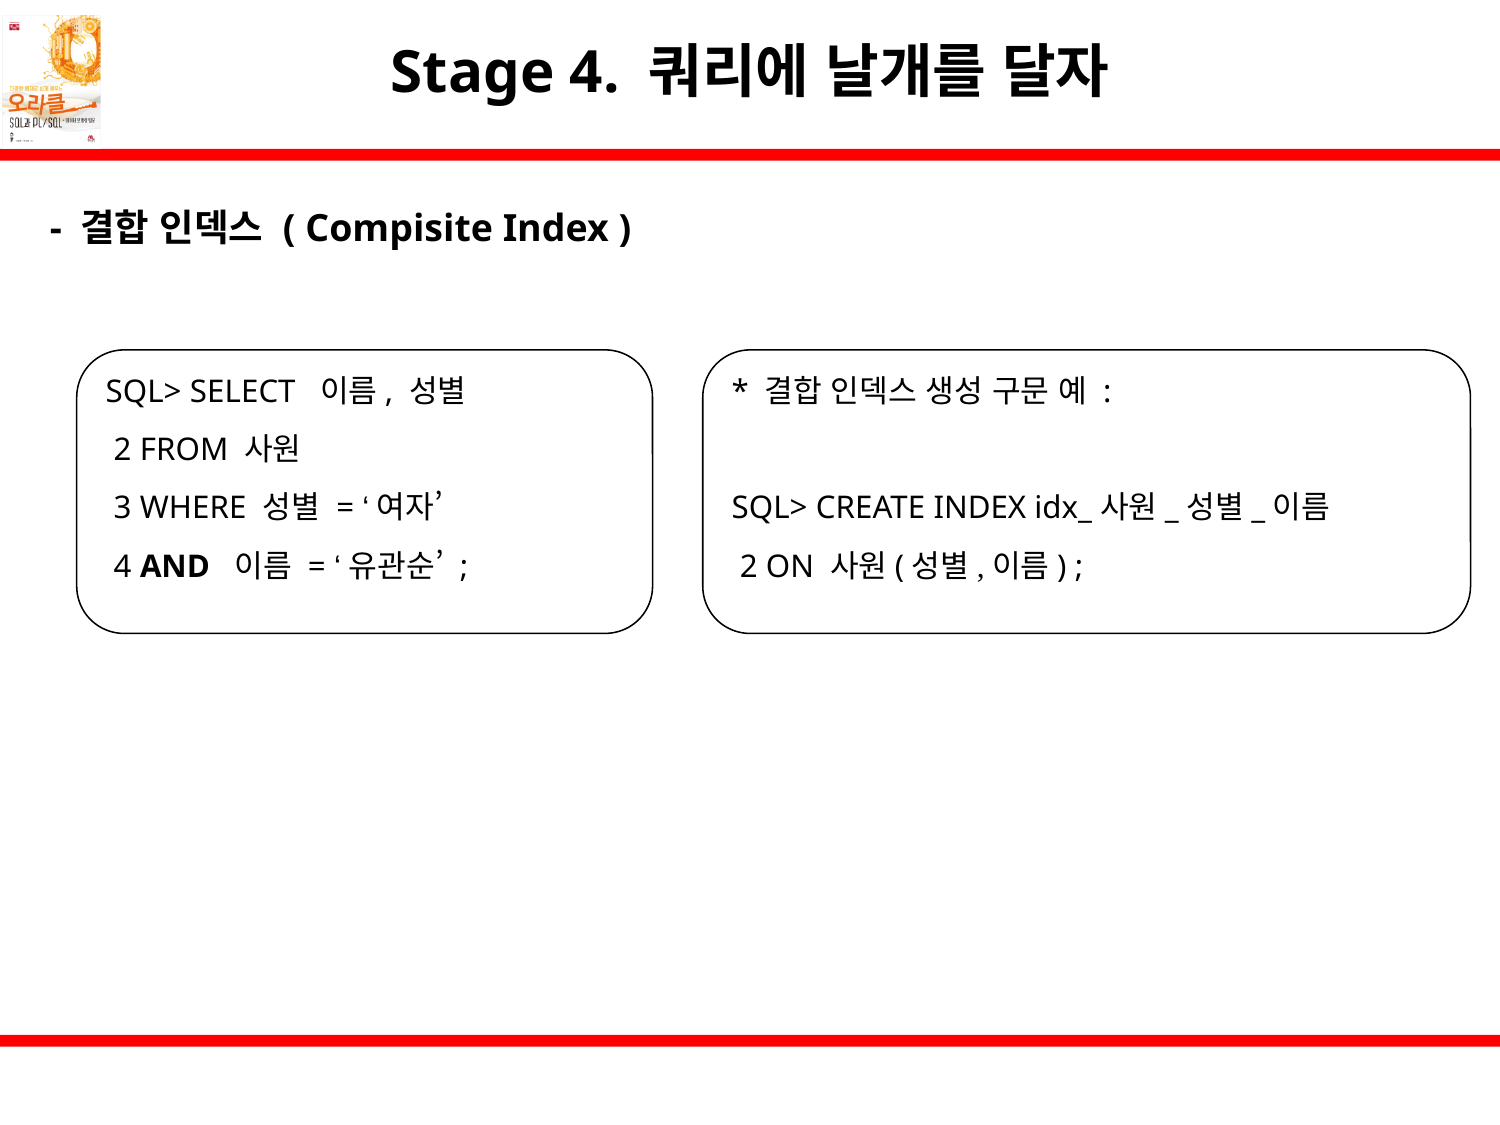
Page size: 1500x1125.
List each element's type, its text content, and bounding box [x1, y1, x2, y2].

text_box [0, 147, 112, 163]
text_box * 결합 인덱스 생성 구문 예 : SQL> CREATE INDEX idx_사원_성별_이름 2 ON 사원(성별,이름) ; [702, 349, 1471, 634]
title Stage 4. 쿼리에 날개를 달자 [112, 0, 1388, 190]
text_box [1388, 147, 1500, 163]
picture [1, 14, 101, 150]
text_box SQL> SELECT 이름, 성별 2 FROM 사원 3 WHERE 성별 = ‘여자’ 4 AND 이름 = ‘유관순’ ; [76, 349, 653, 634]
text_box [0, 1033, 1500, 1049]
text_box - 결합 인덱스 ( Compisite Index ) [35, 196, 647, 256]
